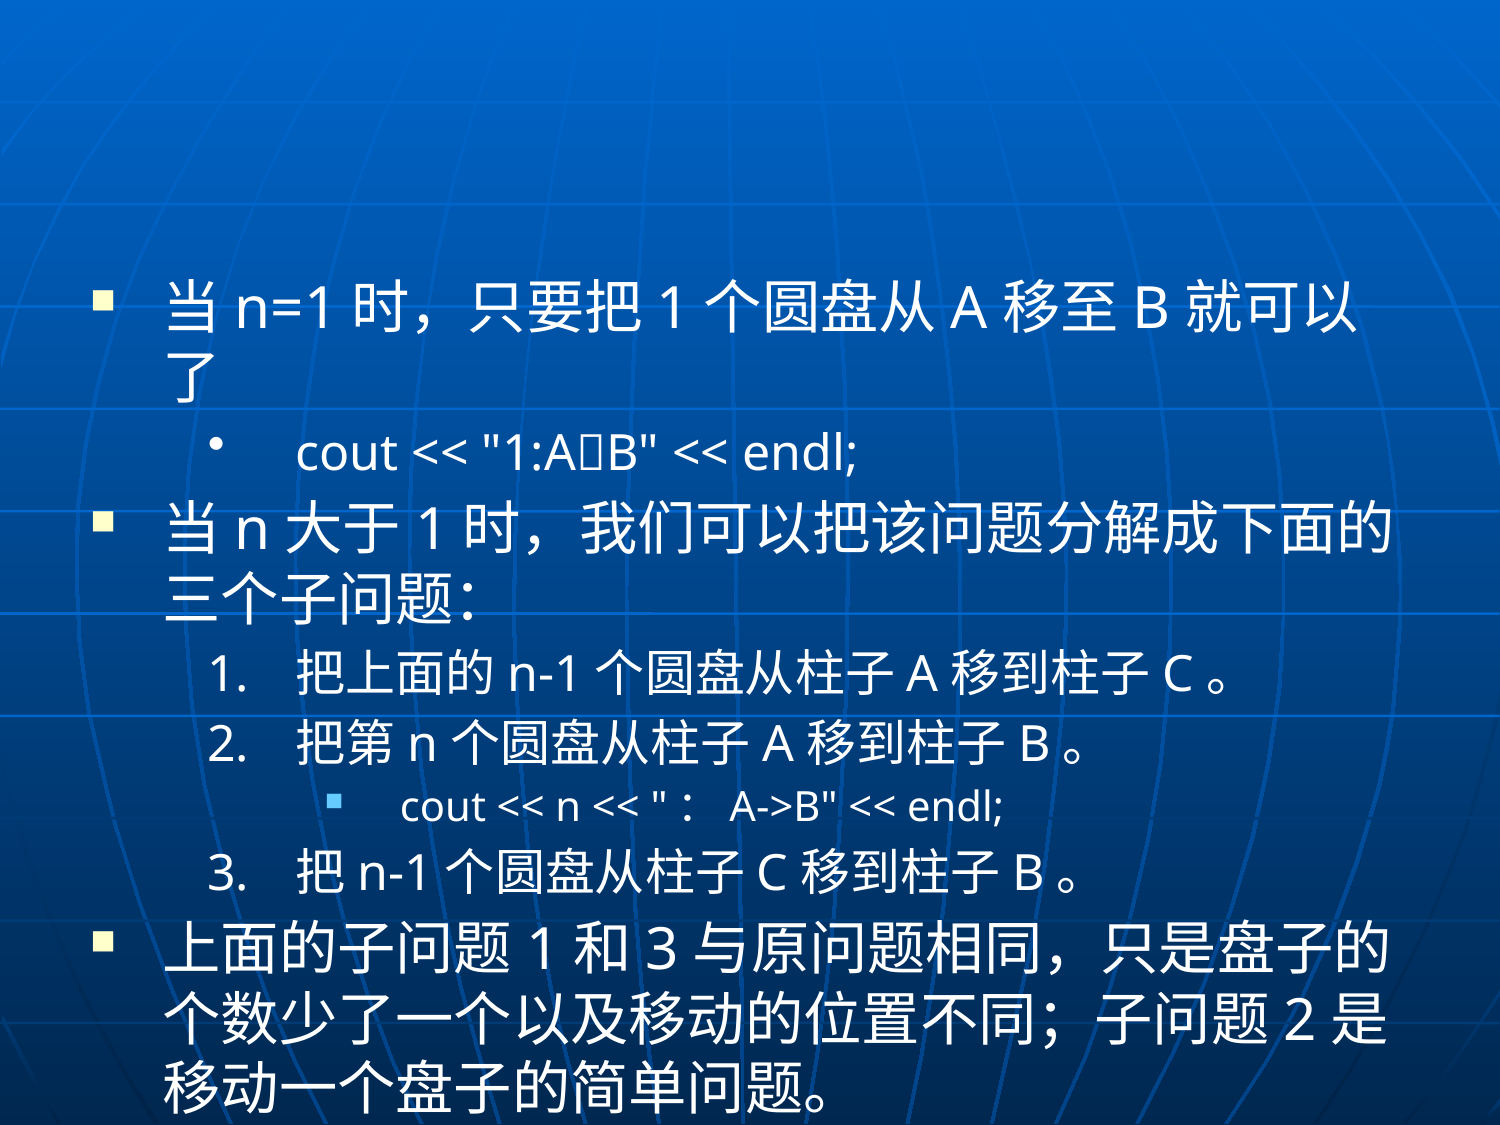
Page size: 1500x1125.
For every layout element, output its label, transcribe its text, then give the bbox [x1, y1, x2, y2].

list 当n=1时，只要把1个圆盘从A移至B就可以了 cout << "1:AB" << endl; 当n大于1时，我们可以把该问题分解成下面的三个子问题： 把上面的n-1个圆盘从柱子A移到柱子C。 把第n个圆盘从柱子A移到柱子B。 cout << n << "：A->B" << endl; 把n-1个圆盘从柱子C移到柱子B。 上面的子问题1和3与原问题相同，只是盘子的个数少了一个以及移动的位置不同；子问题2是移动一个盘子的简单问题。 [75, 262, 1425, 1083]
